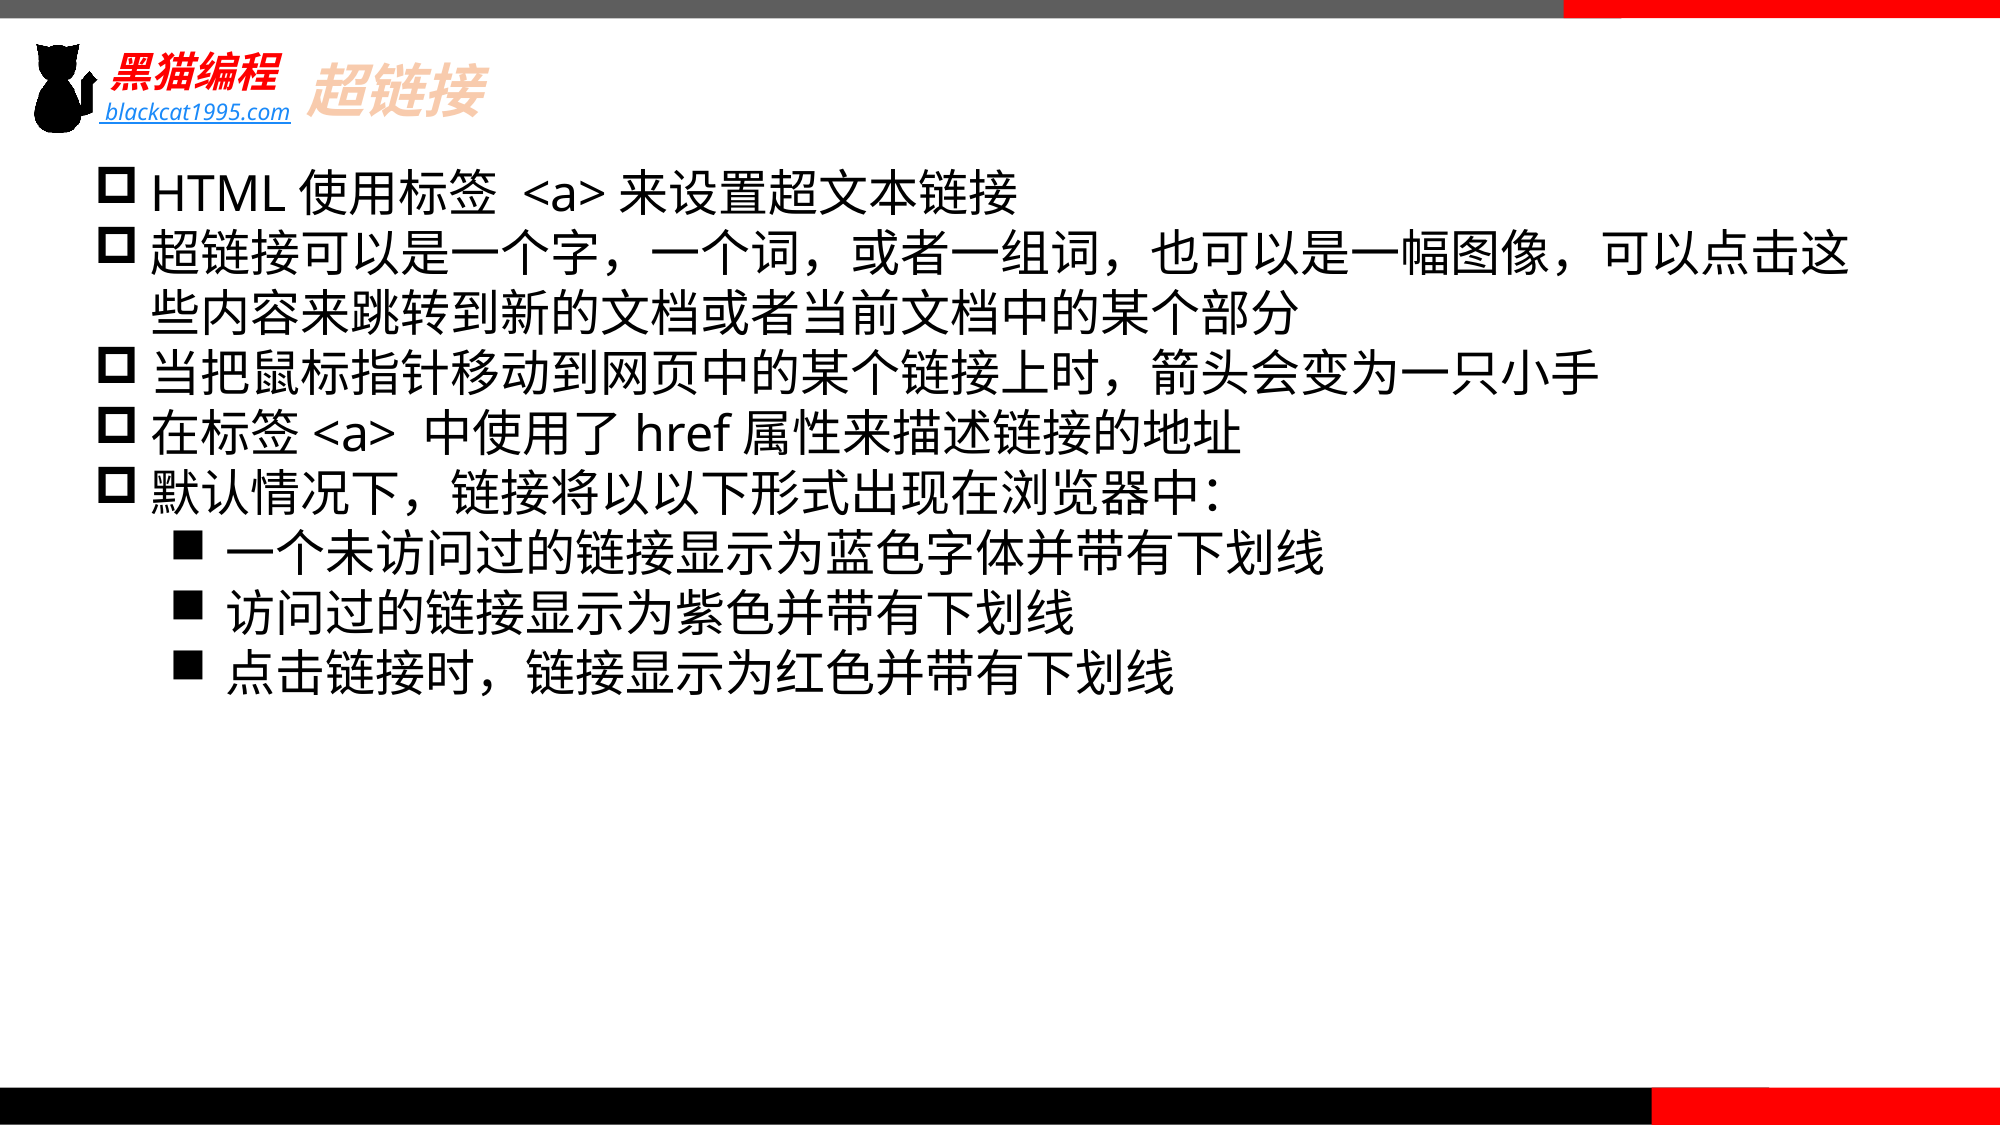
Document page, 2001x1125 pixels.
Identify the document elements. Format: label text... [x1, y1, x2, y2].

text_box 超链接 [291, 54, 497, 133]
picture [21, 44, 110, 133]
text_box HTML使用标签 <a>来设置超文本链接 超链接可以是一个字，一个词，或者一组词，也可以是一幅图像，可以点击这些内容来跳转到新的文档或者当前文档中的某个部分 当把鼠标指针移动到网页中的某个链接上时，箭头会变为一只小手 在标签<a> 中使用了href属性来描述链接的地址 默认情况下，链接将以以下形式出现在浏览器中： 一个未访问过的链接显示为蓝色字体并带有下划线 访问过的链接显示为紫色并带有下划线 点击链接时，链接显示为红色并带有下划线 [79, 153, 1896, 709]
